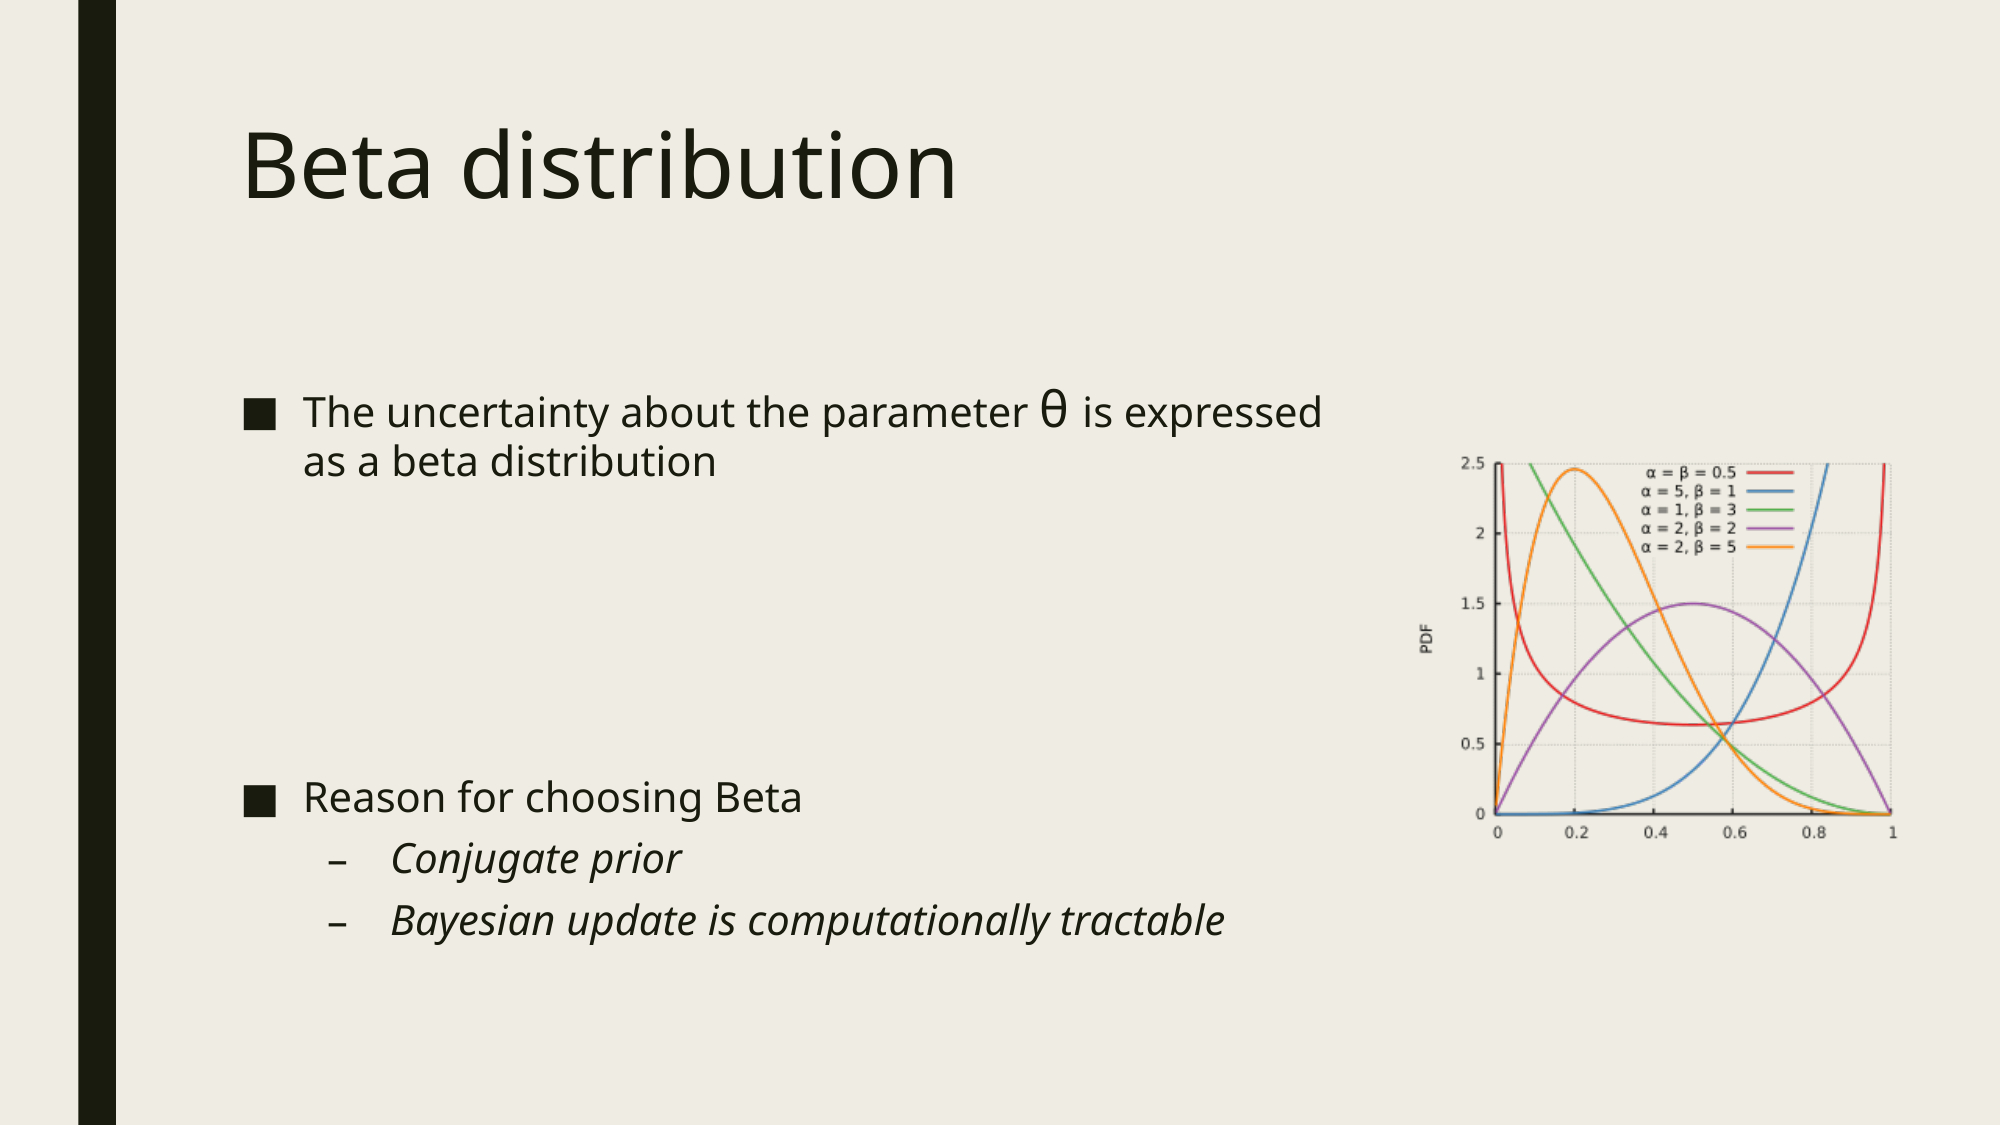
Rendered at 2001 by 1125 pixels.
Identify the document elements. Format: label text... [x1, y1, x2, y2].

title Beta distribution [225, 112, 1800, 357]
picture [1412, 443, 1920, 851]
